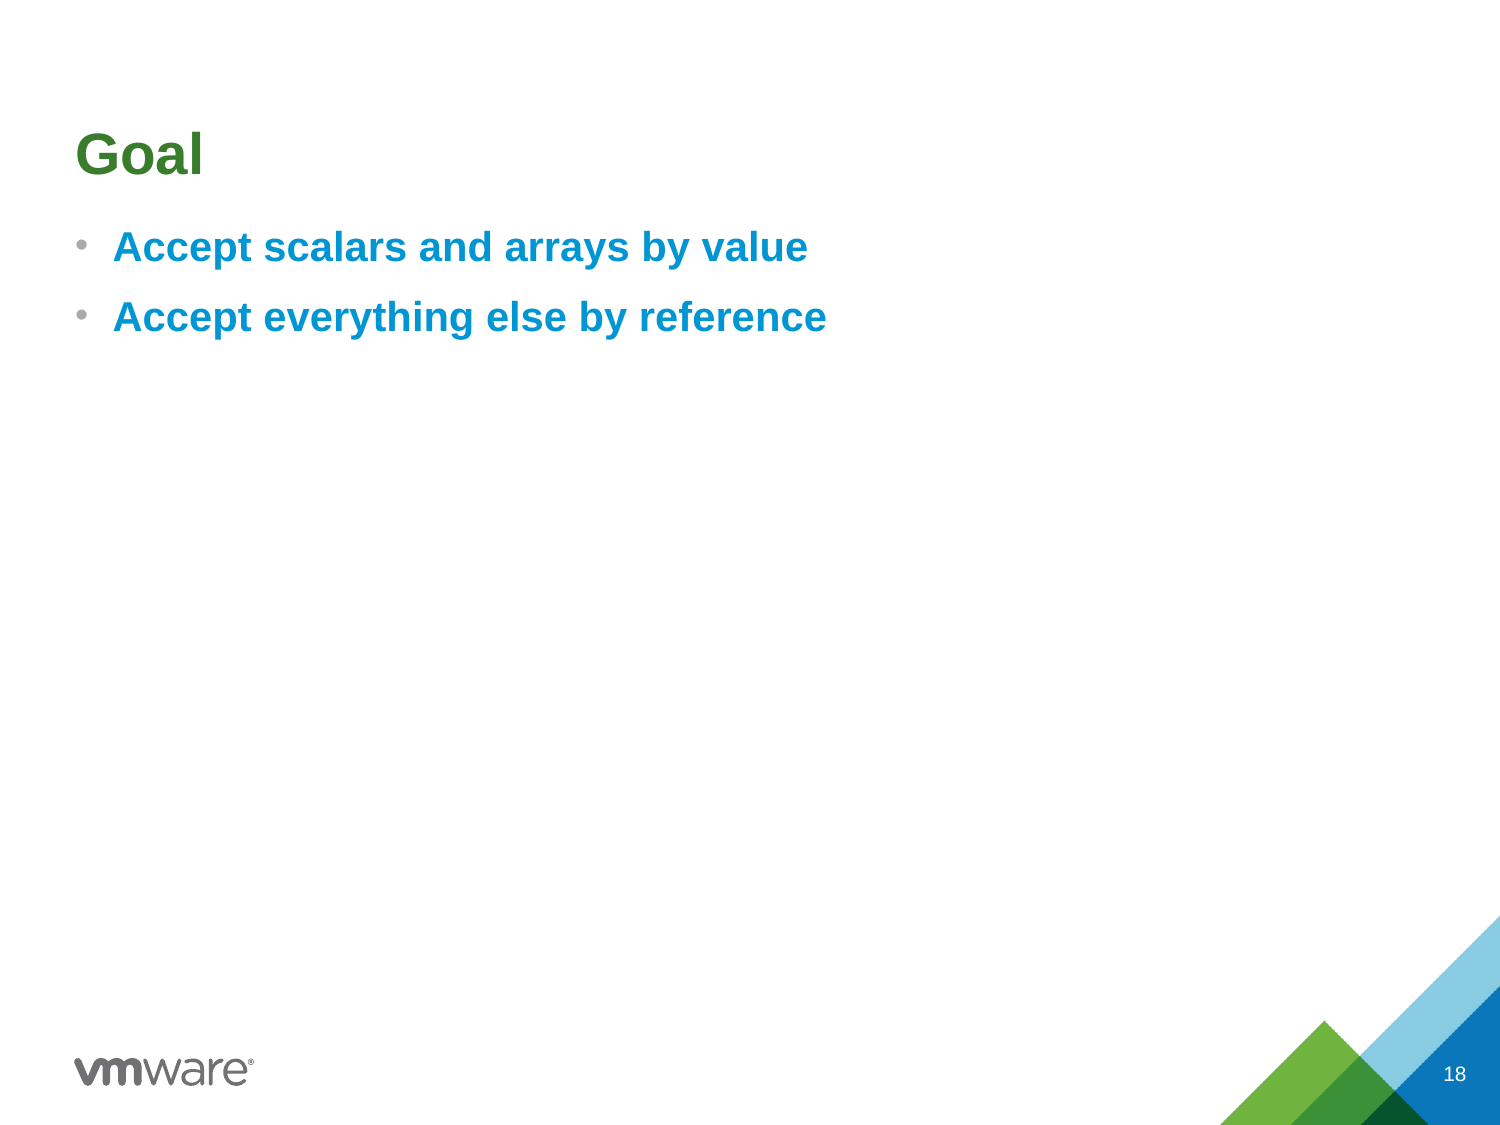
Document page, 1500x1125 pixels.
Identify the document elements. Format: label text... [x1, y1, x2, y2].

list Accept scalars and arrays by value Accept everything else by reference [75, 224, 1425, 988]
picture [1209, 912, 1500, 1125]
slide_number 18 [1427, 1060, 1483, 1085]
title Goal [75, 54, 1425, 188]
